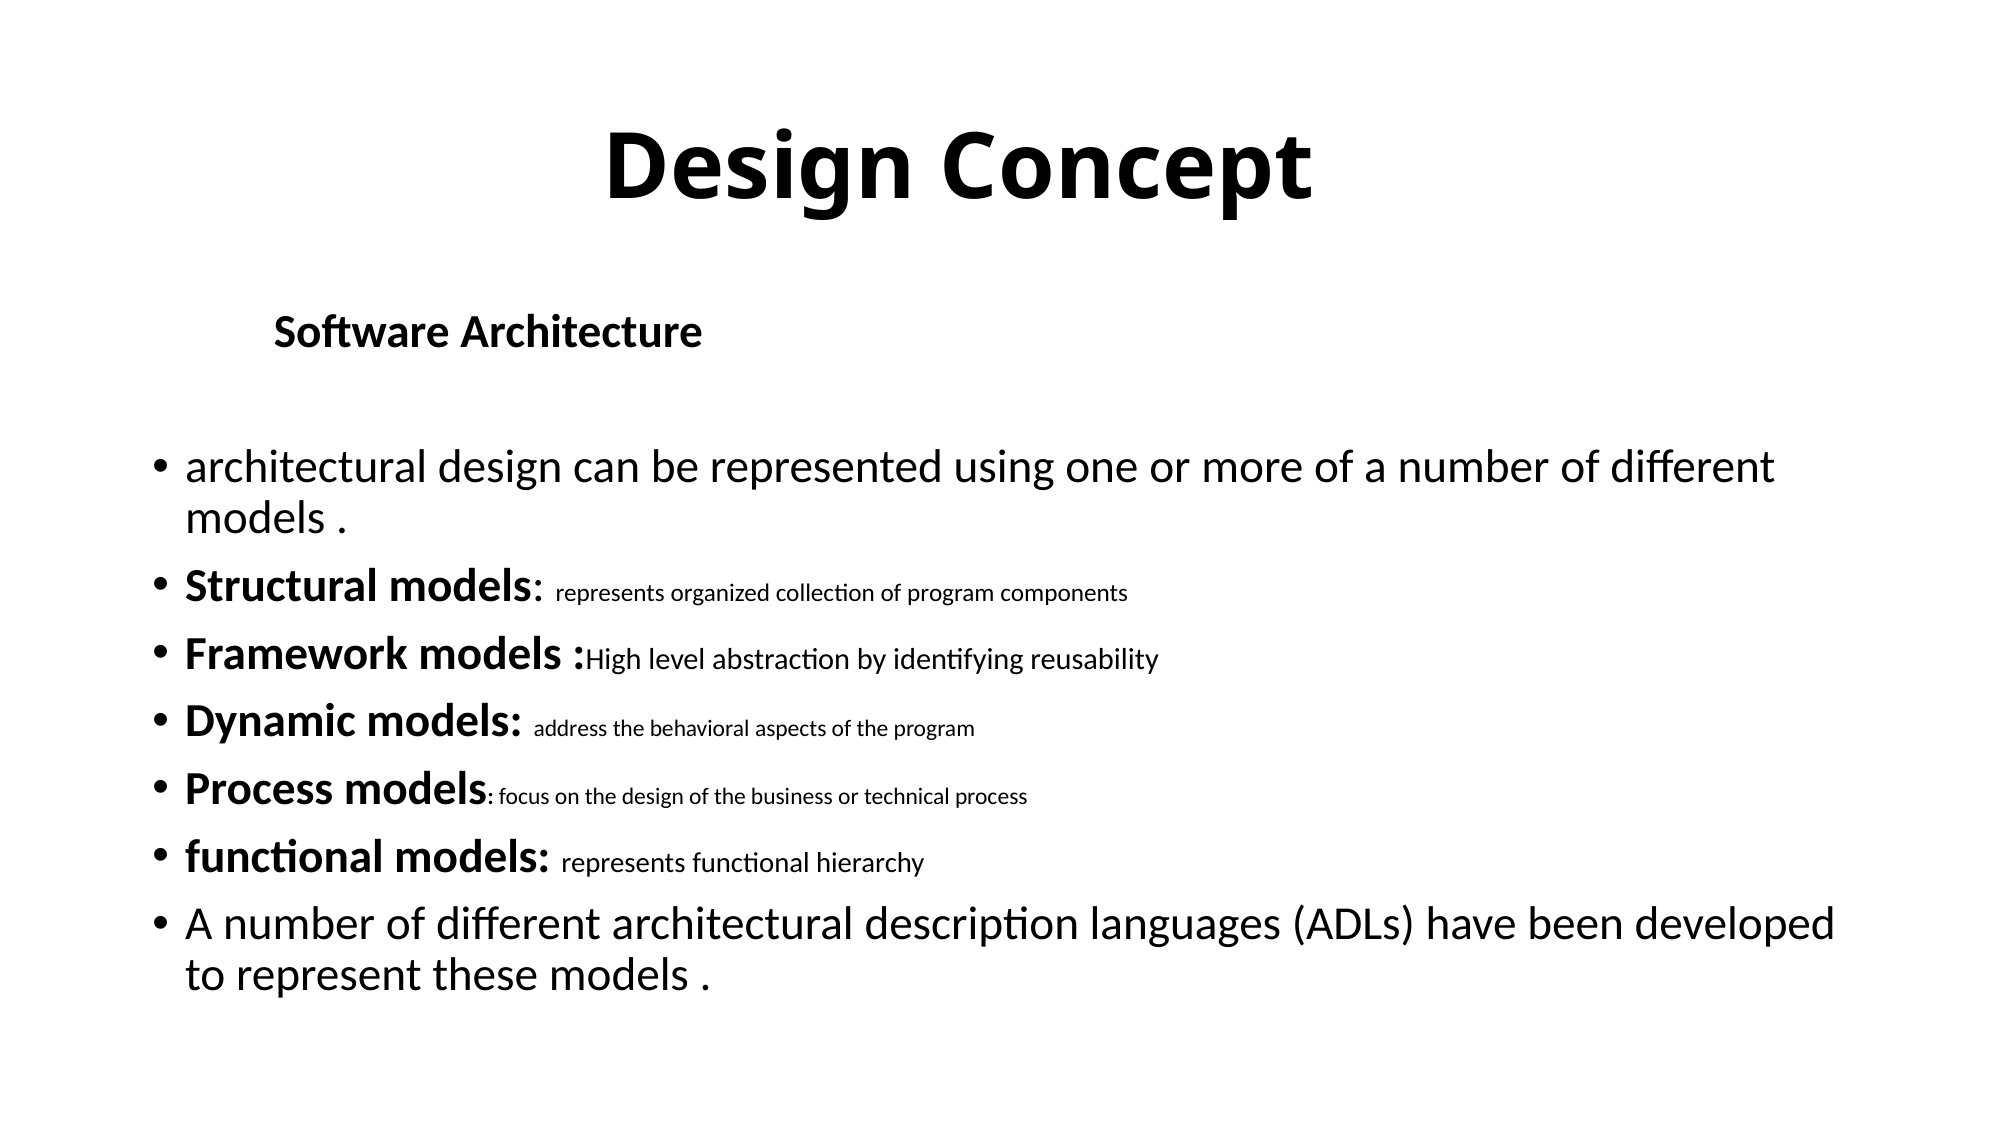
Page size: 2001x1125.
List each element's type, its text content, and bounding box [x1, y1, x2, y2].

list Software Architecture architectural design can be represented using one or more of a number of different models . Structural models: represents organized collection of program components Framework models :High level abstraction by identifying reusability Dynamic models: address the behavioral aspects of the program Process models: focus on the design of the business or technical process functional models: represents functional hierarchy A number of different architectural description languages (ADLs) have been developed to represent these models . [137, 299, 1863, 1014]
title Design Concept [137, 59, 1863, 278]
